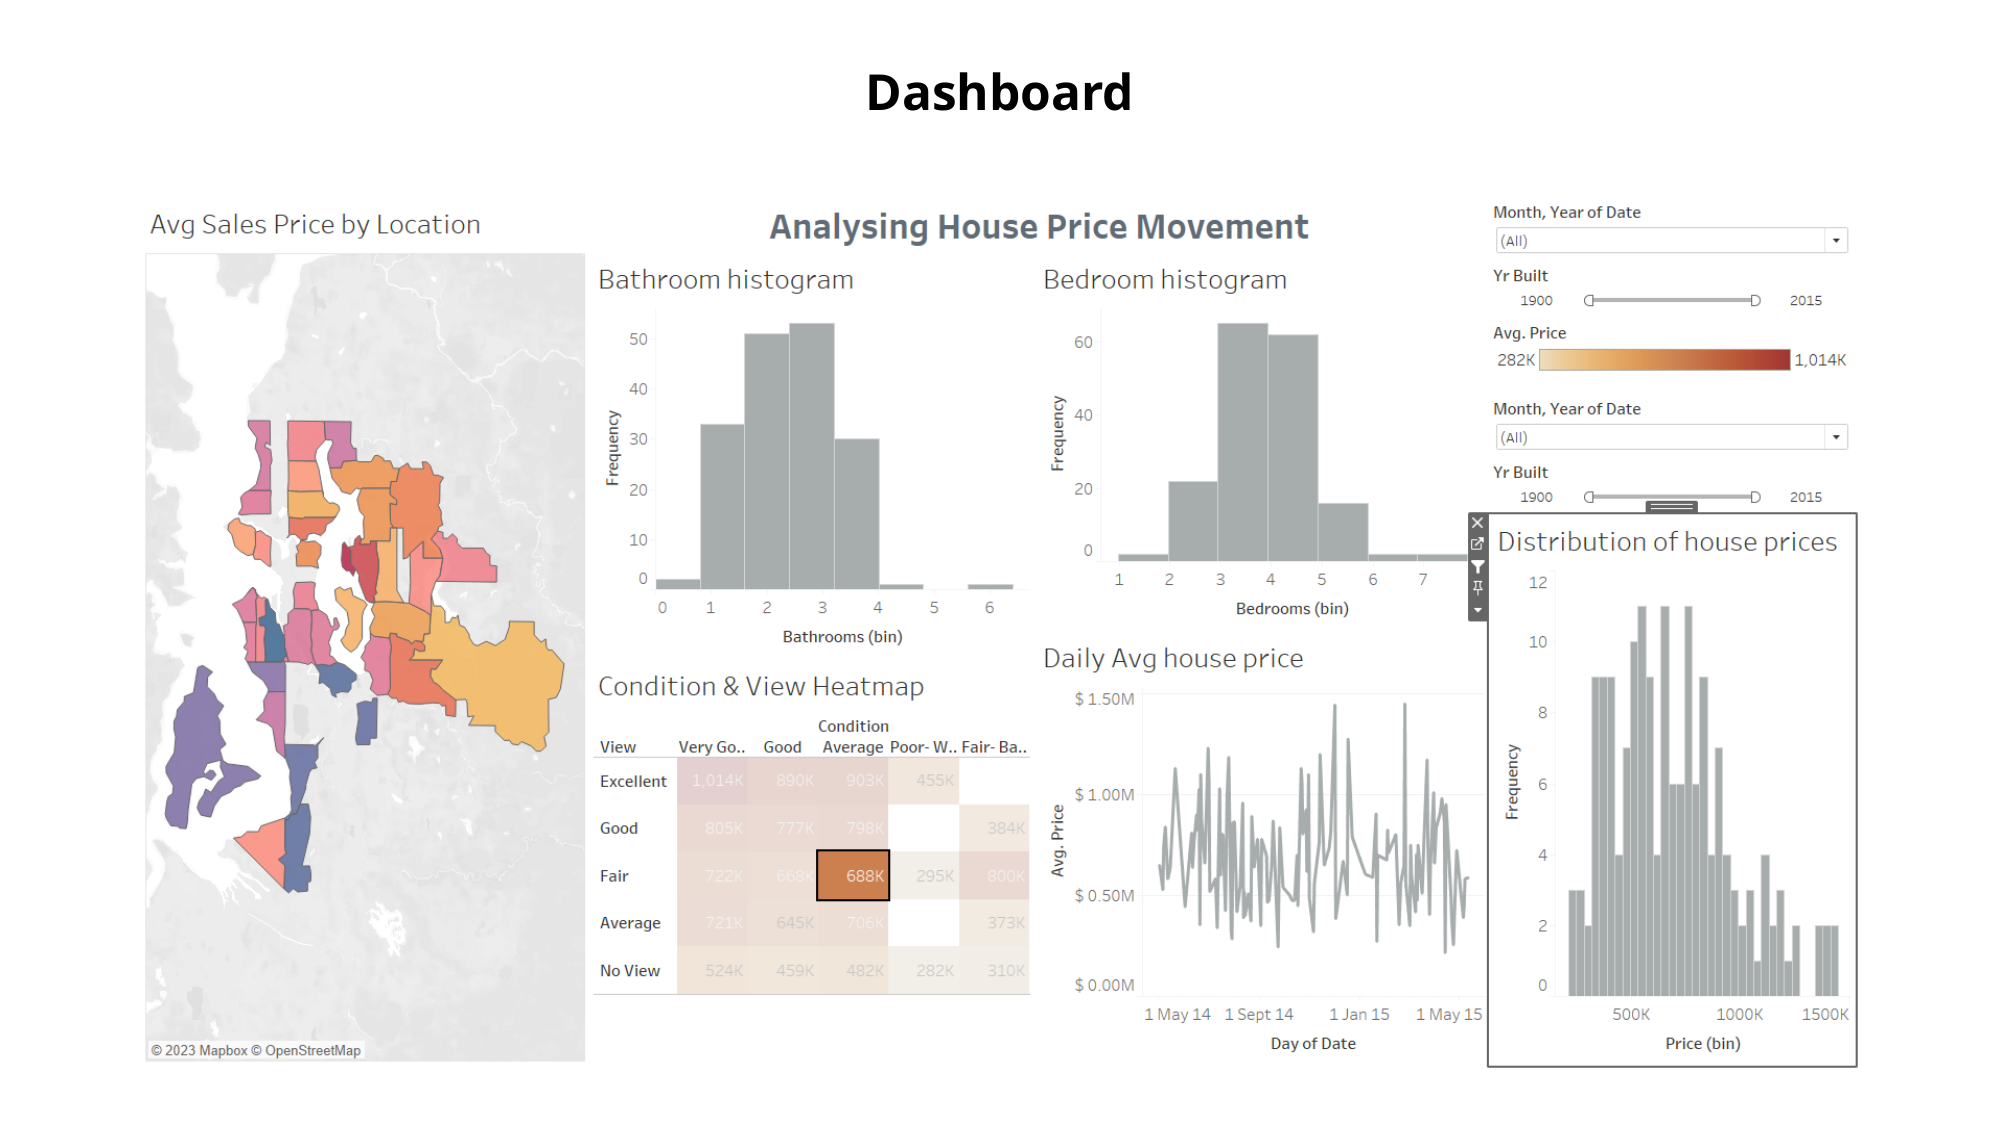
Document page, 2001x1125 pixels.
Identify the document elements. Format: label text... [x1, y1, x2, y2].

title Dashboard [137, 59, 1863, 129]
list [137, 197, 1863, 1073]
